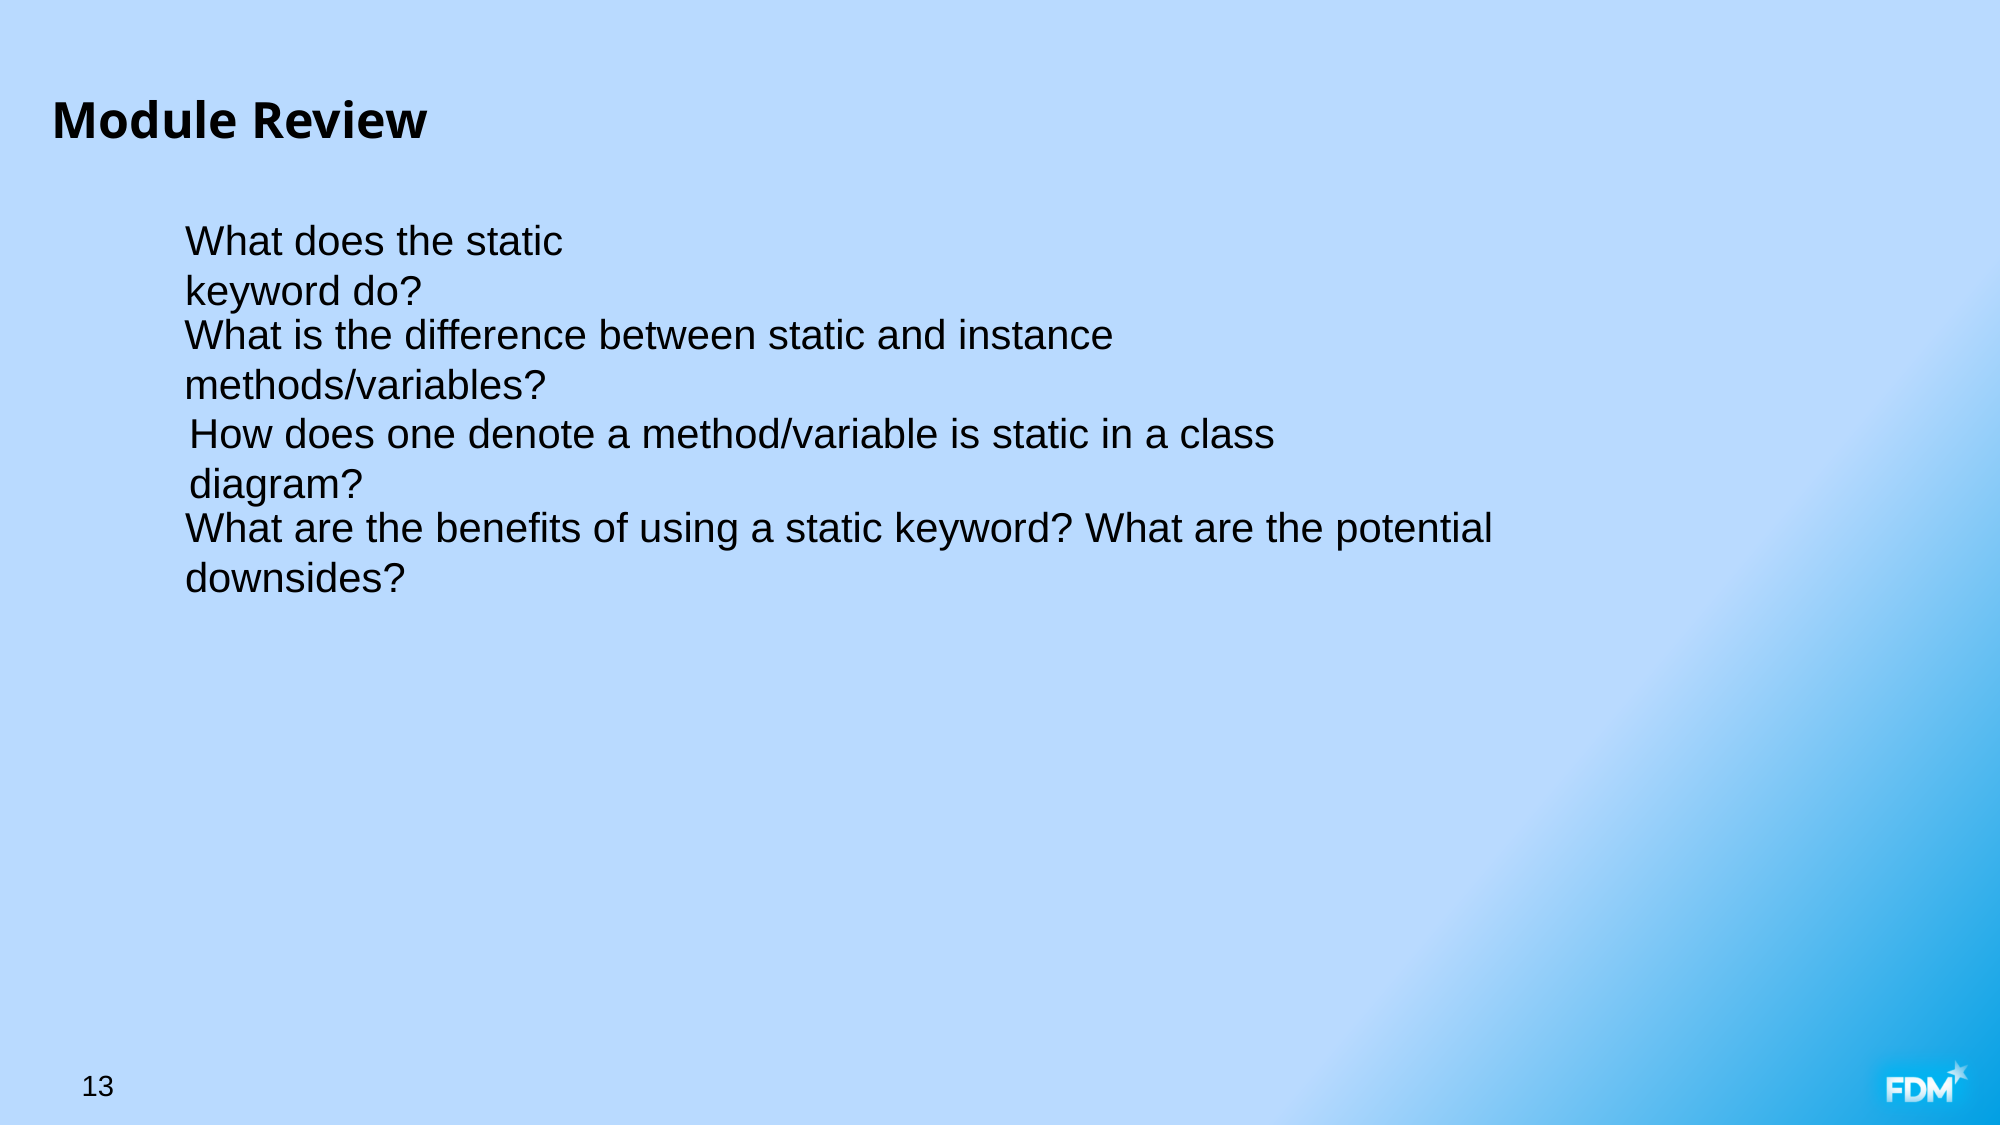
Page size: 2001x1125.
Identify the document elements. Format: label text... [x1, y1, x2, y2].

text_box What does the static keyword do? [166, 203, 831, 276]
text_box Module Review [39, 76, 1879, 159]
text_box How does one denote a method/variable is static in a class diagram? [170, 395, 1480, 468]
picture [1858, 1029, 2000, 1125]
text_box What are the benefits of using a static keyword? What are the potential downsides? [166, 489, 1745, 562]
slide_number 13 [66, 1060, 534, 1110]
text_box What is the difference between static and instance methods/variables? [165, 297, 1507, 370]
